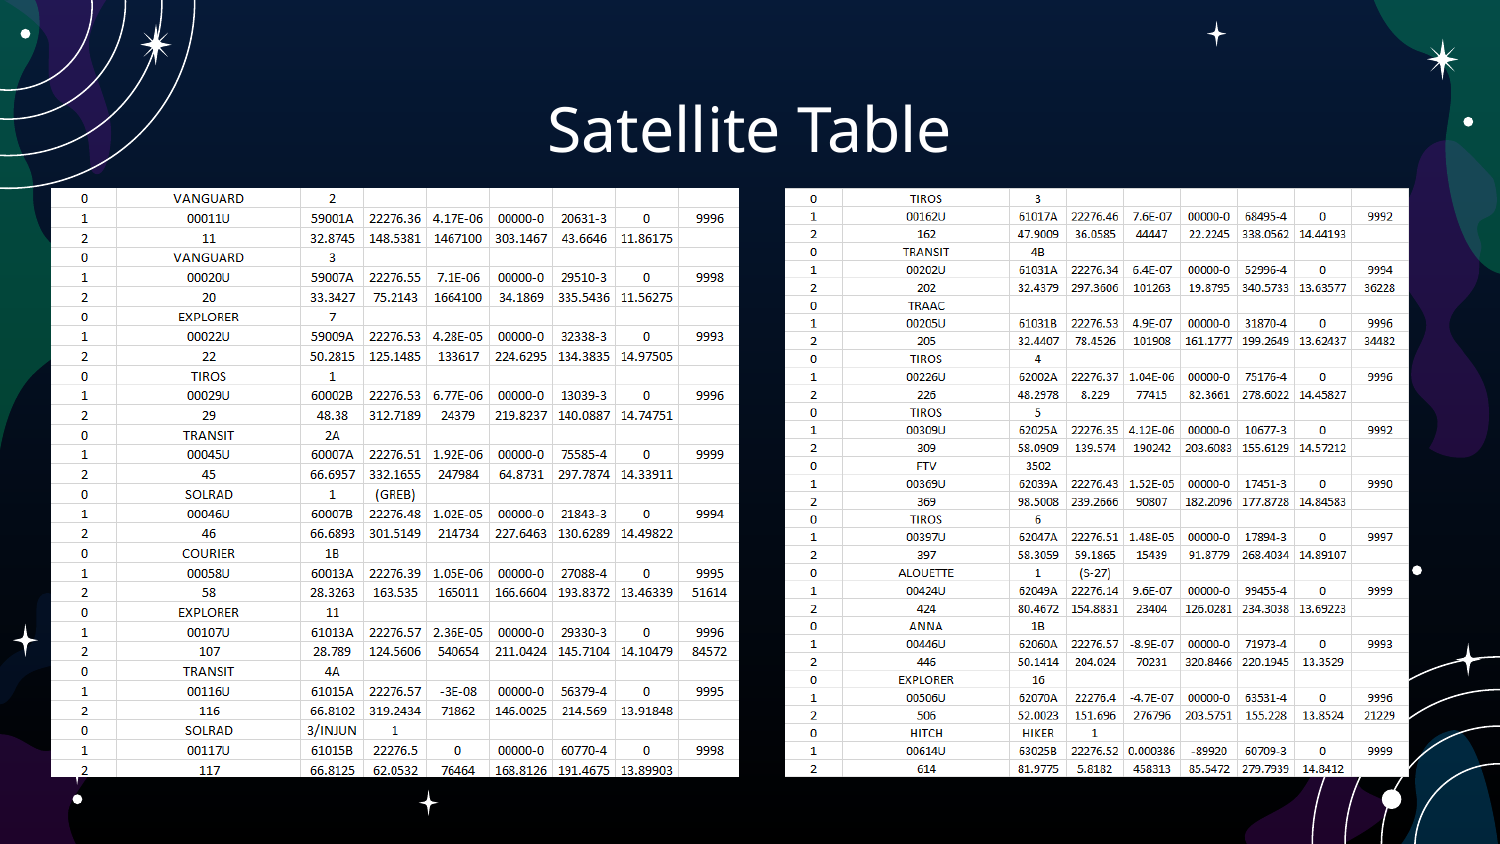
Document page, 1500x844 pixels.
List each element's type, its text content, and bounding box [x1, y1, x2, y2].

picture [50, 188, 739, 777]
picture [785, 188, 1409, 777]
title Satellite Table [117, 74, 1383, 169]
